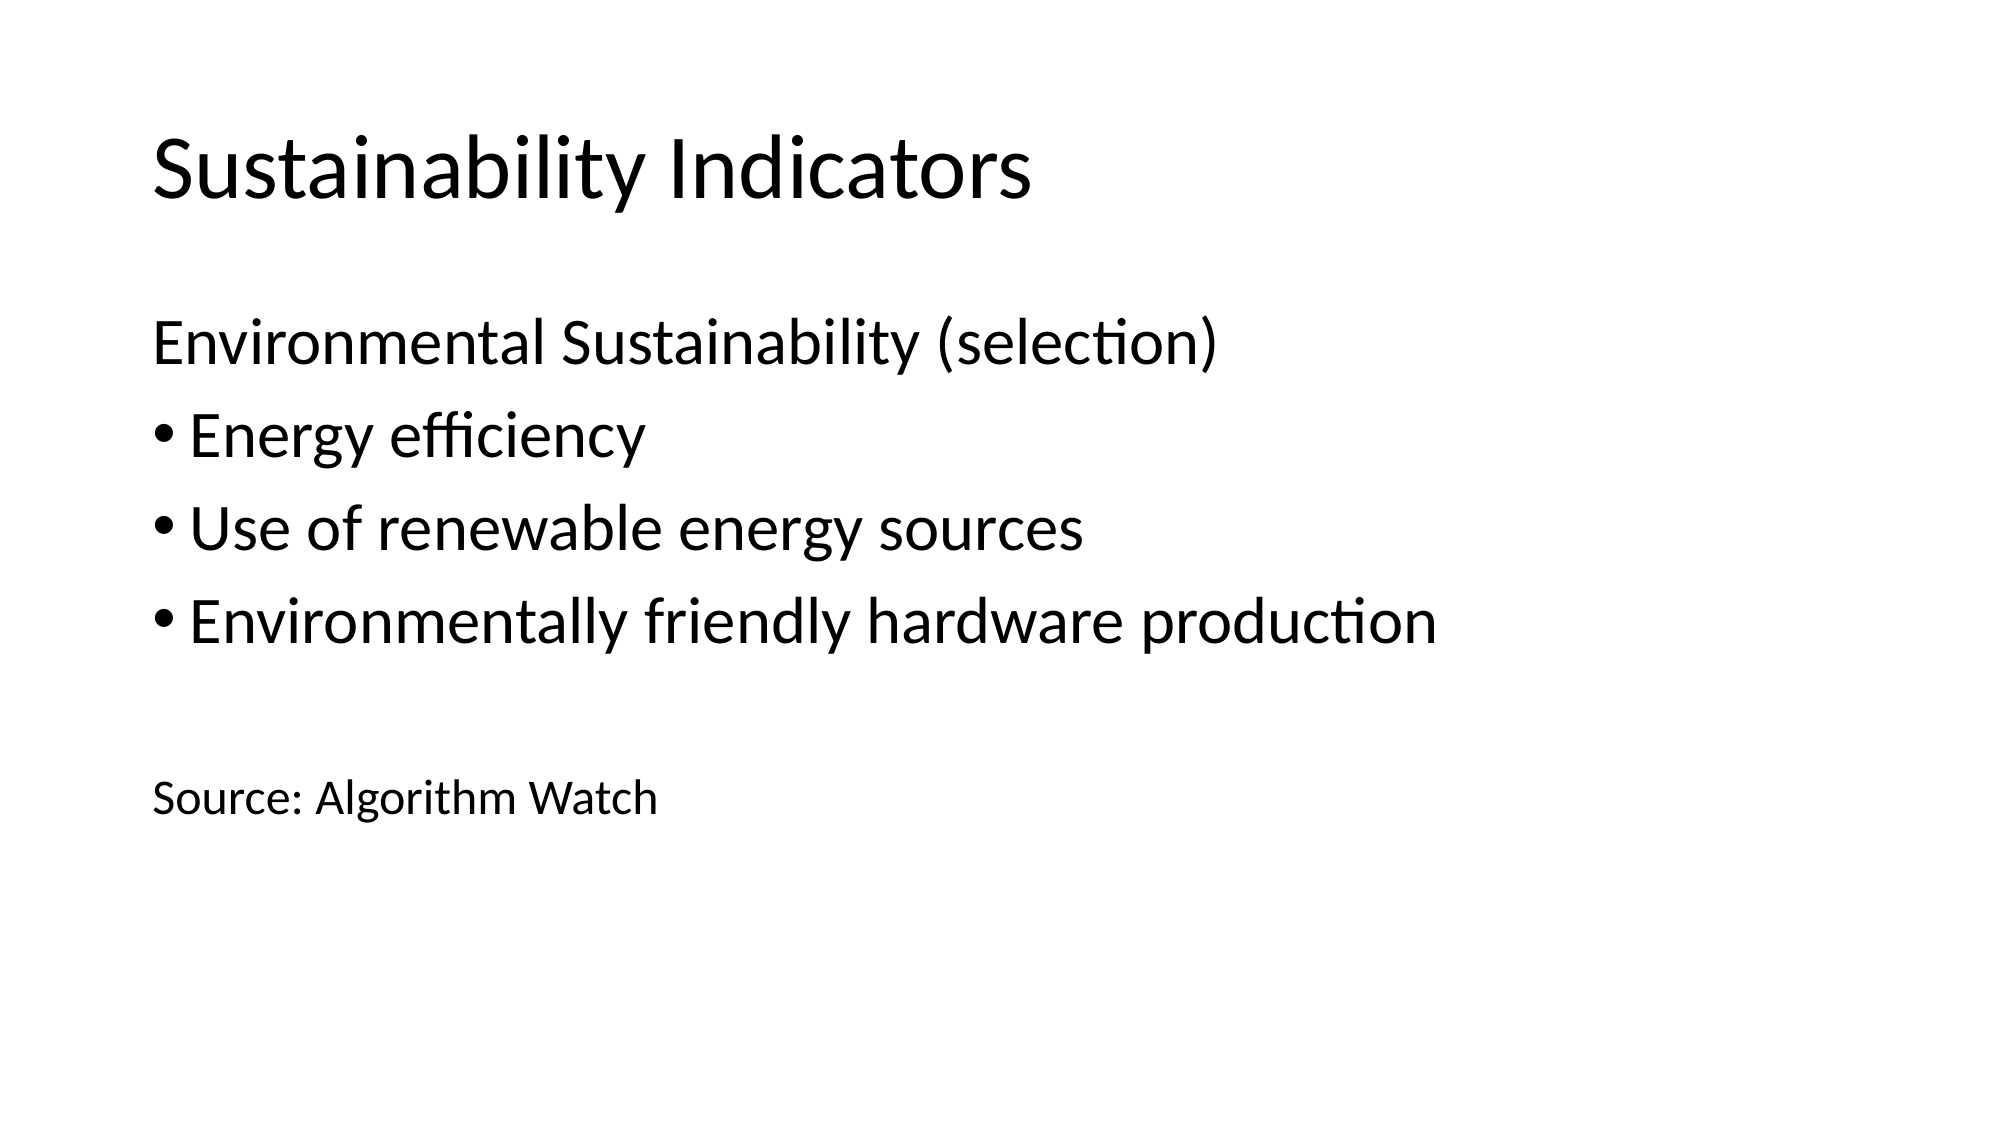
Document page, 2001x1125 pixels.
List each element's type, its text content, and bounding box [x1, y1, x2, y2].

list Environmental Sustainability (selection) Energy efficiency Use of renewable energy sources Environmentally friendly hardware production Source: Algorithm Watch [137, 299, 1863, 1014]
title Sustainability Indicators [137, 59, 1863, 278]
